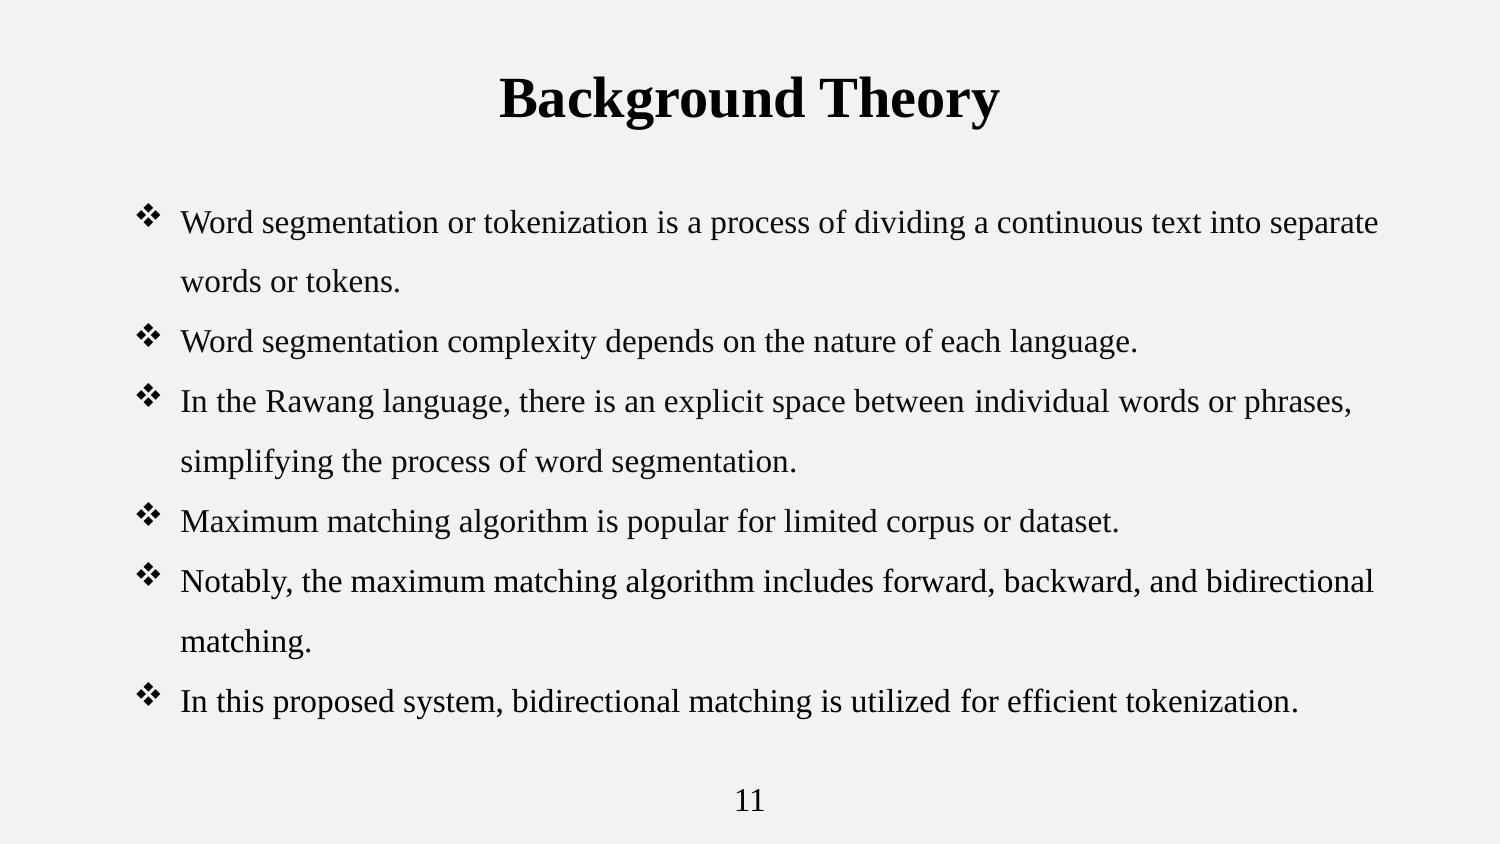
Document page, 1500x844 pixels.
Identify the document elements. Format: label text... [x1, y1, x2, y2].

text_box 11 [719, 770, 781, 826]
text_box Background Theory [416, 43, 1084, 131]
text_box Word segmentation or tokenization is a process of dividing a continuous text into separate words or tokens. Word segmentation complexity depends on the nature of each language. In the Rawang language, there is an explicit space between individual words or phrases, simplifying the process of word segmentation. Maximum matching algorithm is popular for limited corpus or dataset. Notably, the maximum matching algorithm includes forward, backward, and bidirectional matching. In this proposed system, bidirectional matching is utilized for efficient tokenization. [118, 172, 1450, 786]
